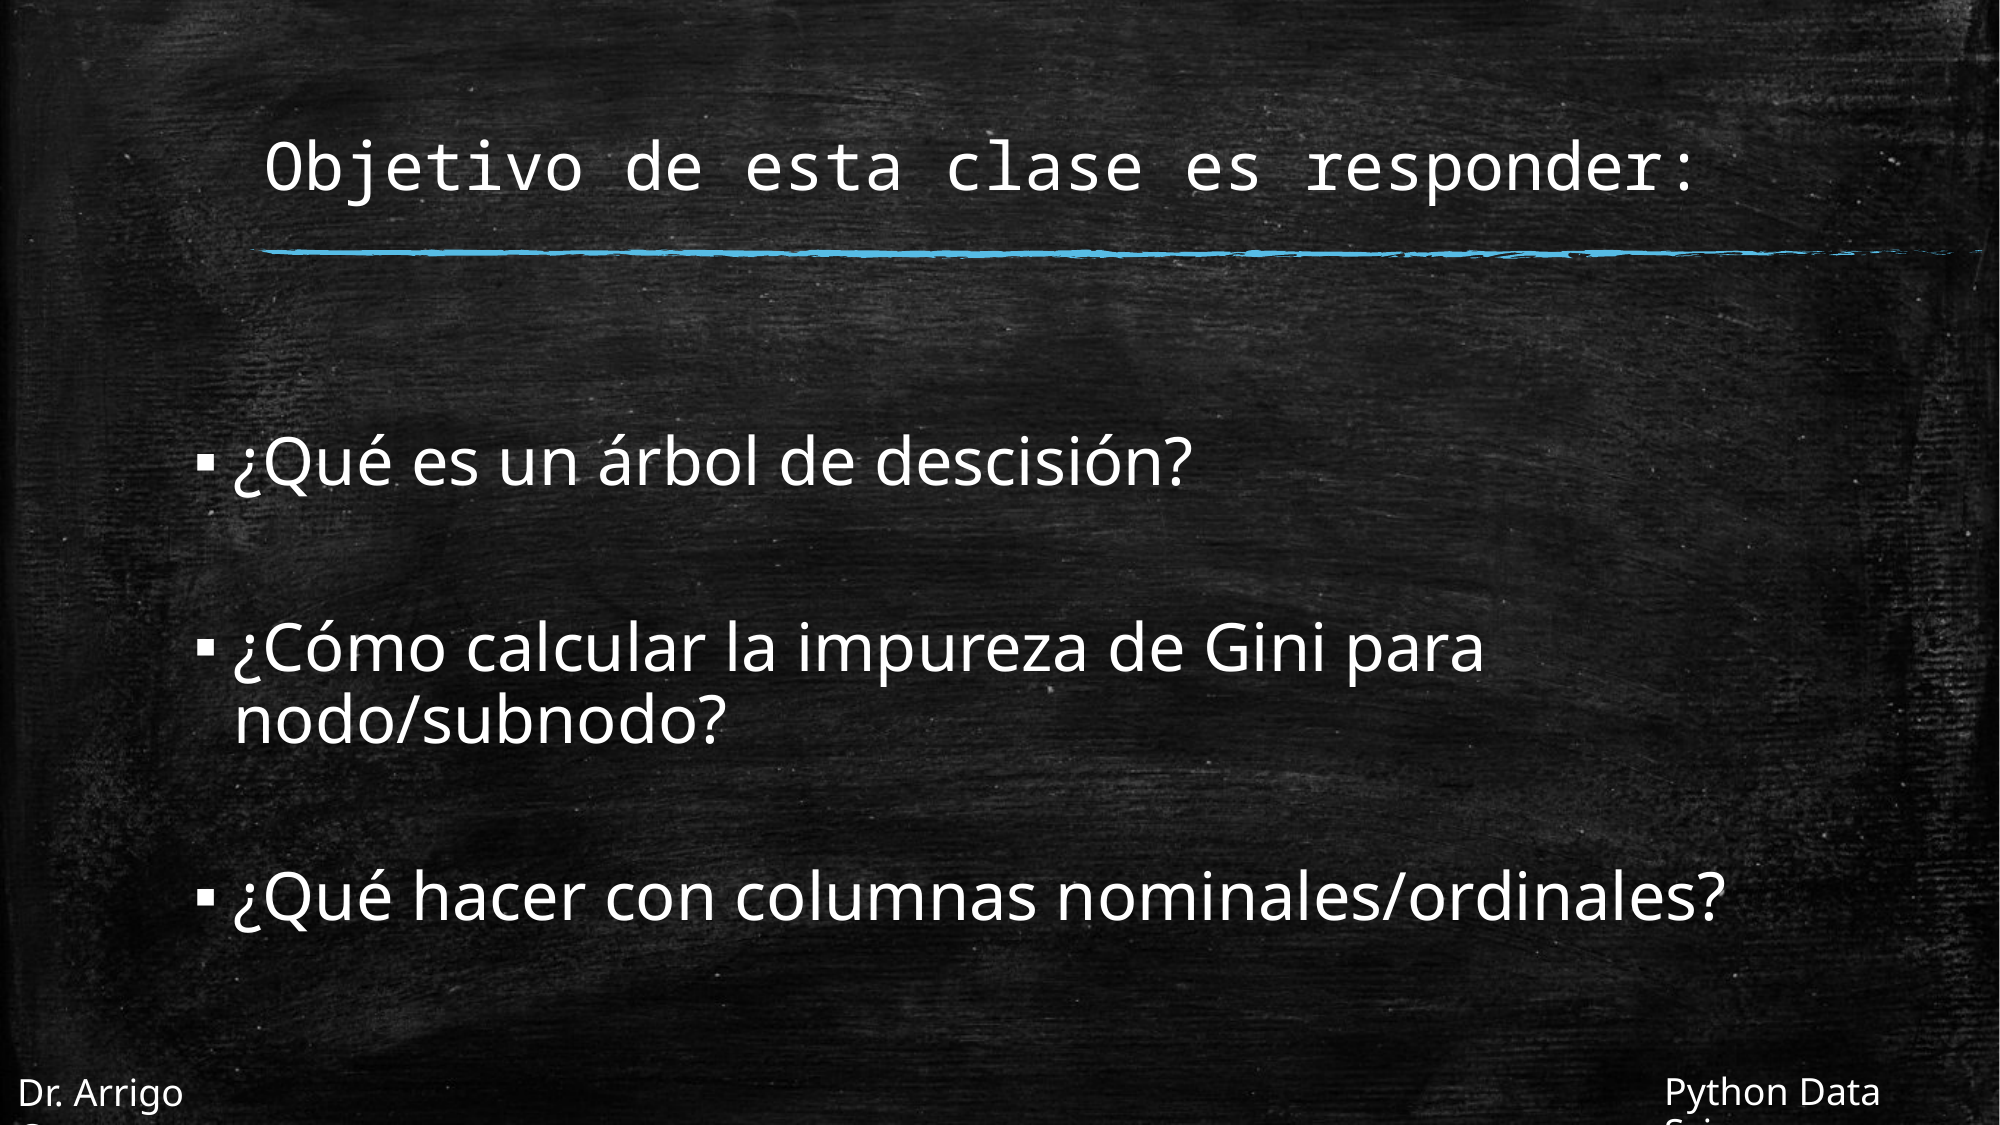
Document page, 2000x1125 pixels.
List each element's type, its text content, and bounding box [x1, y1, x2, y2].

list ¿Qué es un árbol de descisión? ¿Cómo calcular la impureza de Gini para nodo/subnodo? ¿Qué hacer con columnas nominales/ordinales? [178, 420, 1821, 953]
title Objetivo de esta clase es responder: [249, 45, 1750, 213]
